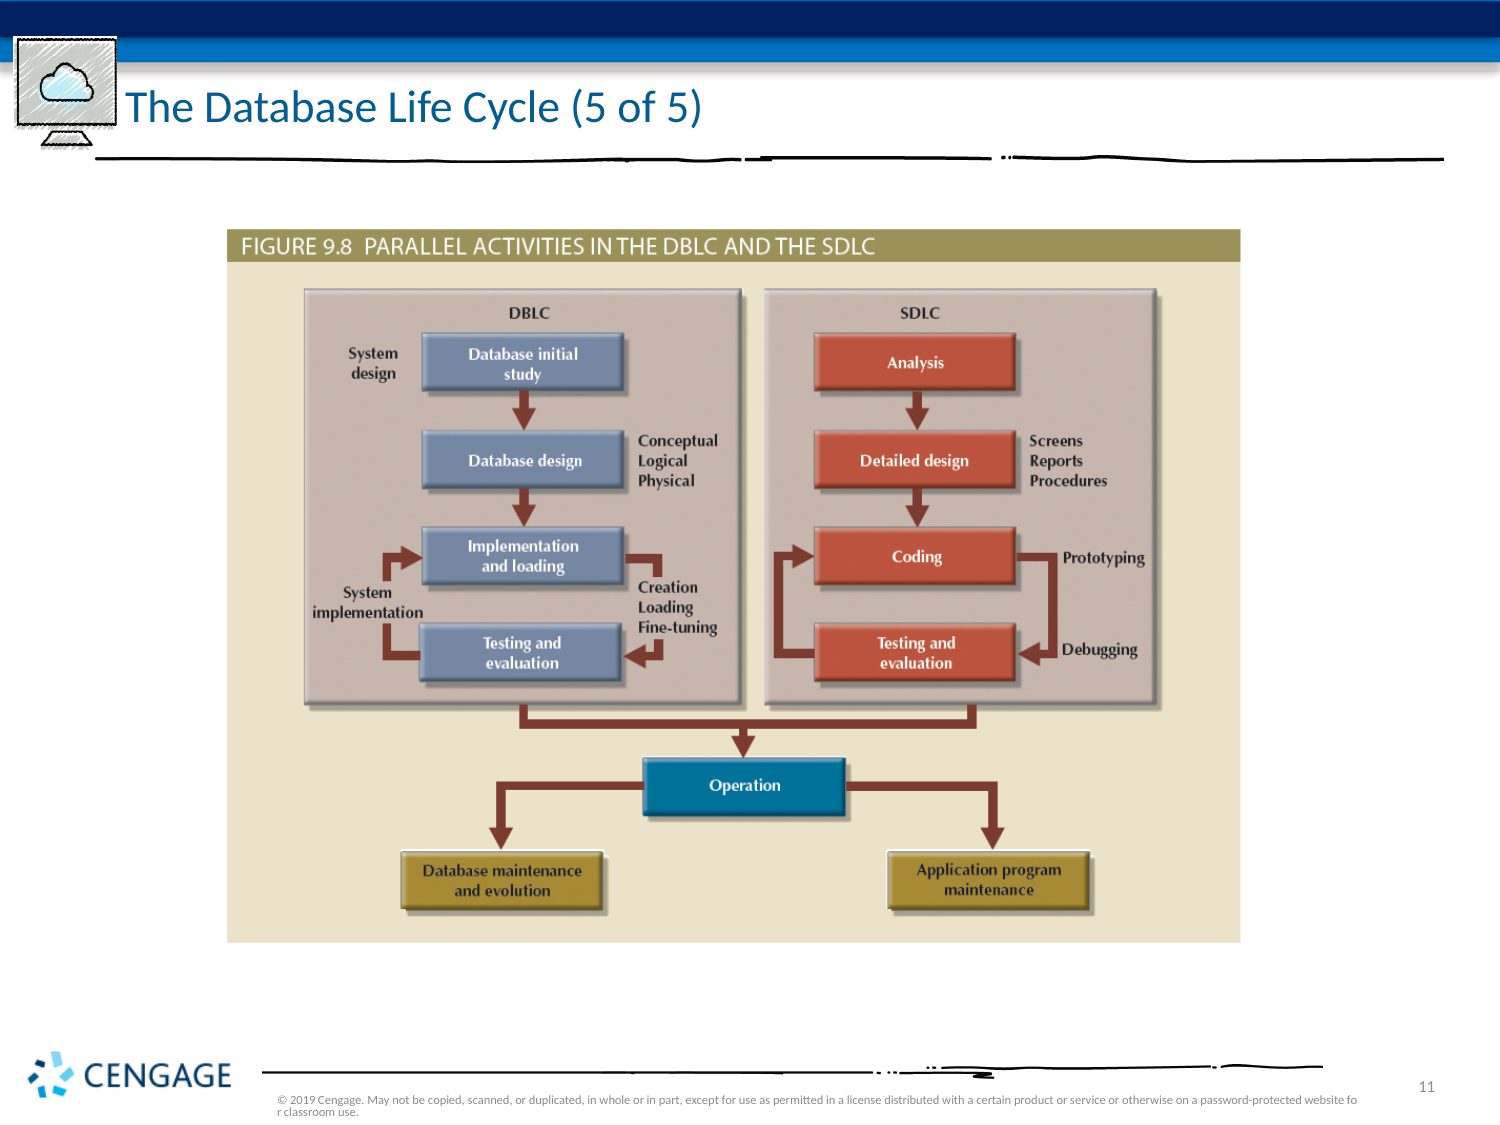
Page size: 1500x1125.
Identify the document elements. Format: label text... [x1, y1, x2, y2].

picture [224, 224, 1251, 947]
picture [13, 36, 117, 151]
title The Database Life Cycle (5 of 5) [125, 84, 1442, 132]
picture [7, 1037, 244, 1111]
picture [95, 155, 1444, 163]
footer © 2019 Cengage. May not be copied, scanned, or duplicated, in whole or in part, except for use as permitted in a license distributed with a certain product or service or otherwise on a password-protected website for classroom use. [262, 1079, 1375, 1120]
picture [262, 1064, 1323, 1079]
